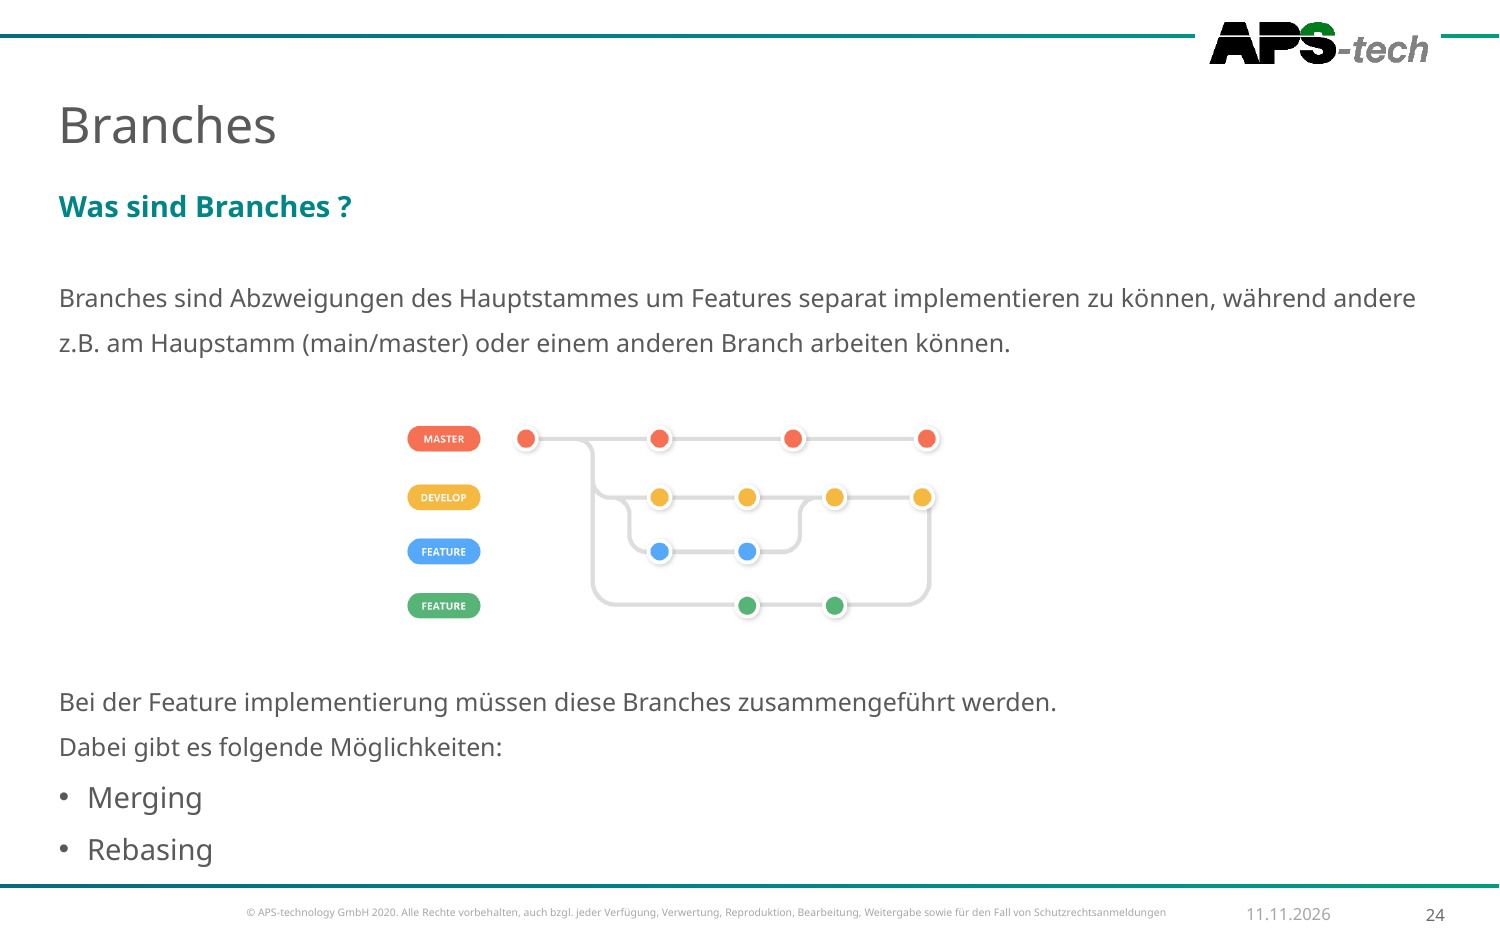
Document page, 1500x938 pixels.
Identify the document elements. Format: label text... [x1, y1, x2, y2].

picture [0, 34, 1195, 38]
slide_number 24 [1385, 903, 1485, 929]
picture [0, 884, 1500, 888]
picture [375, 375, 972, 668]
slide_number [1226, 902, 1351, 927]
list Branches [59, 98, 1459, 148]
picture [1196, 0, 1500, 87]
list Was sind Branches ? Branches sind Abzweigungen des Hauptstammes um Features separat implementieren zu können, während andere z.B. am Haupstamm (main/master) oder einem anderen Branch arbeiten können. Bei der Feature implementierung müssen diese Branches zusammengeführt werden. Dabei gibt es folgende Möglichkeiten: Merging Rebasing [59, 170, 1459, 798]
